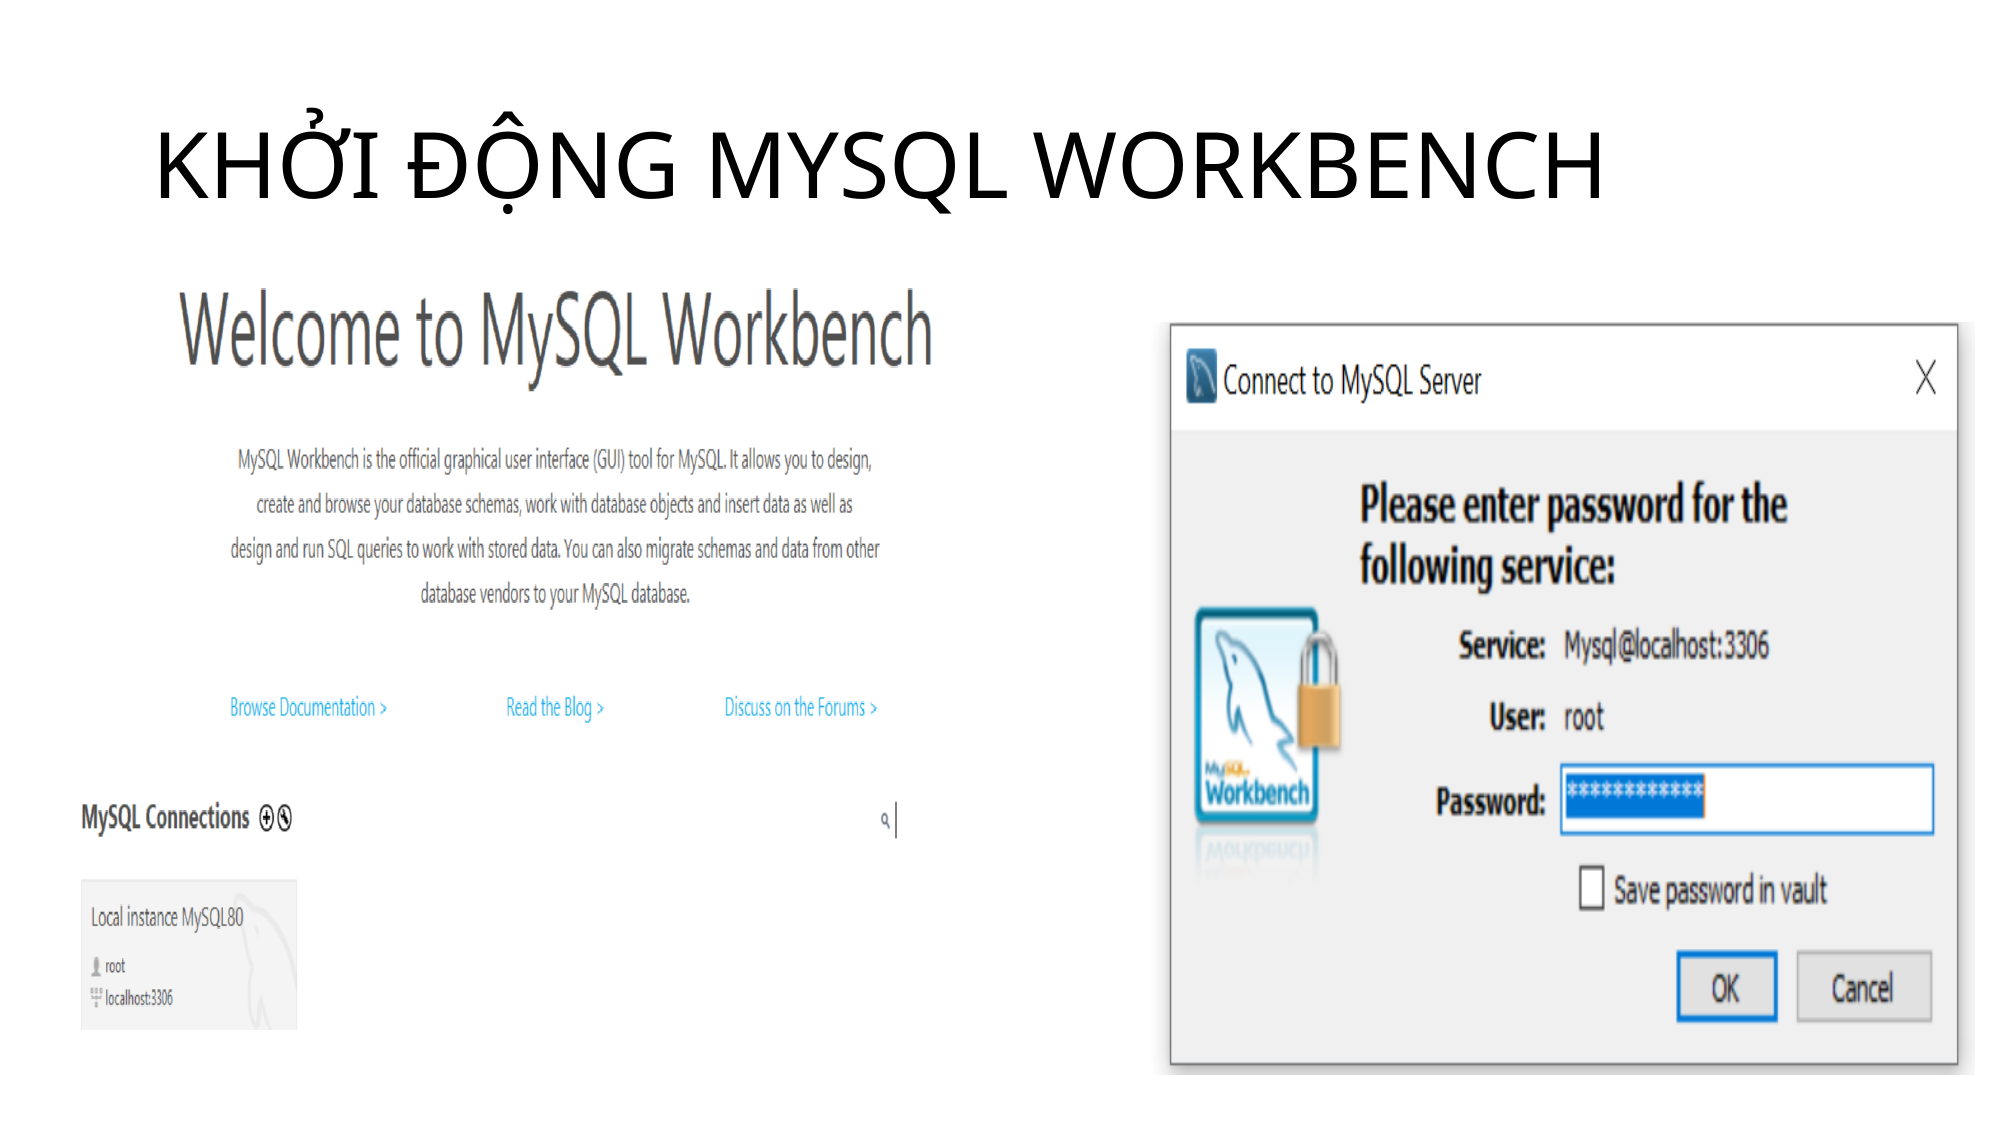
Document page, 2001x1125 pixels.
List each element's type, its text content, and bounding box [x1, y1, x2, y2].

title KHỞI ĐỘNG MYSQL WORKBENCH [137, 59, 1863, 278]
picture [1151, 322, 1975, 1075]
picture [71, 258, 995, 1030]
